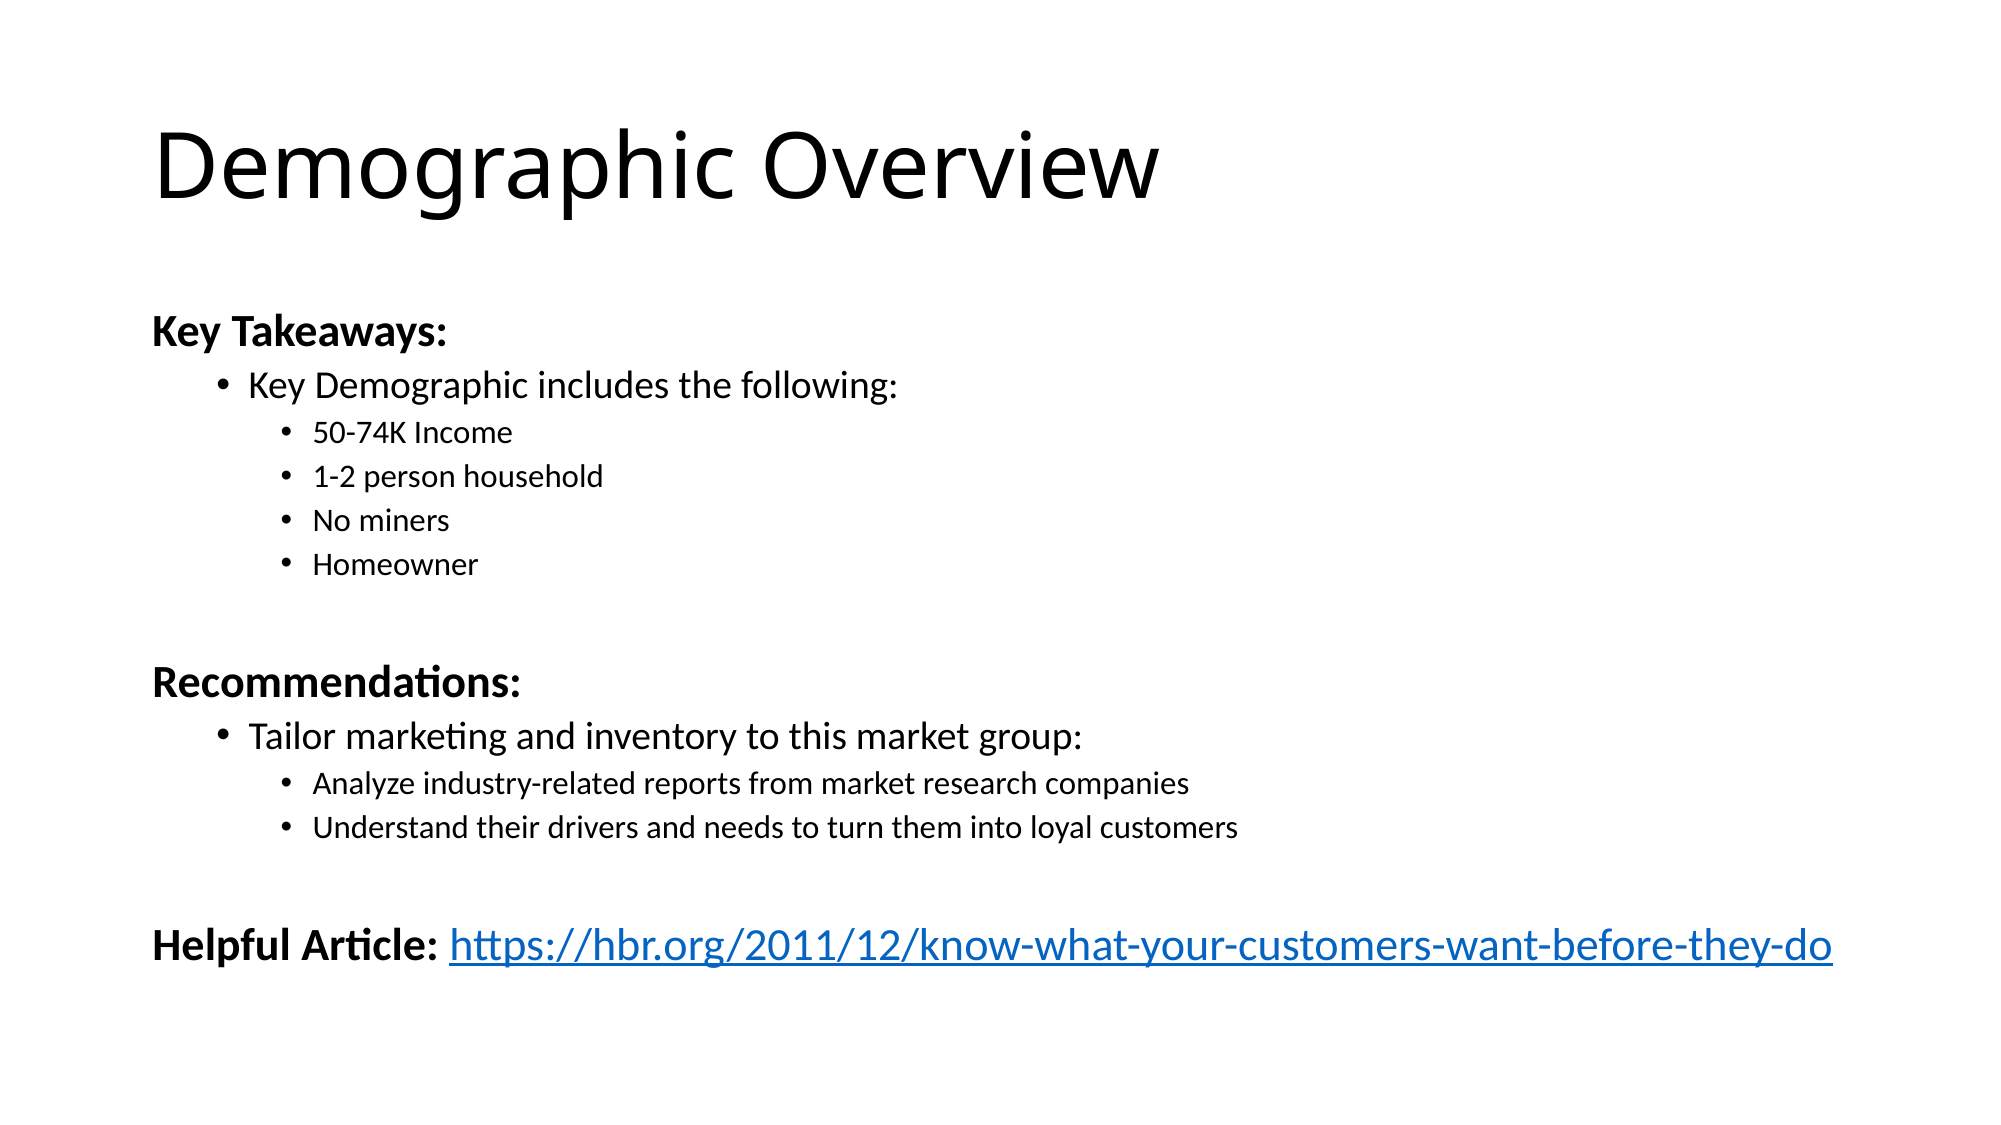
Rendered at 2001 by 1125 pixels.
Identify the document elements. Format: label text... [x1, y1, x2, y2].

list Key Takeaways: Key Demographic includes the following: 50-74K Income 1-2 person household No miners Homeowner Recommendations: Tailor marketing and inventory to this market group: Analyze industry-related reports from market research companies Understand their drivers and needs to turn them into loyal customers Helpful Article: https://hbr.org/2011/12/know-what-your-customers-want-before-they-do [137, 299, 1863, 1014]
title Demographic Overview [137, 59, 1863, 278]
